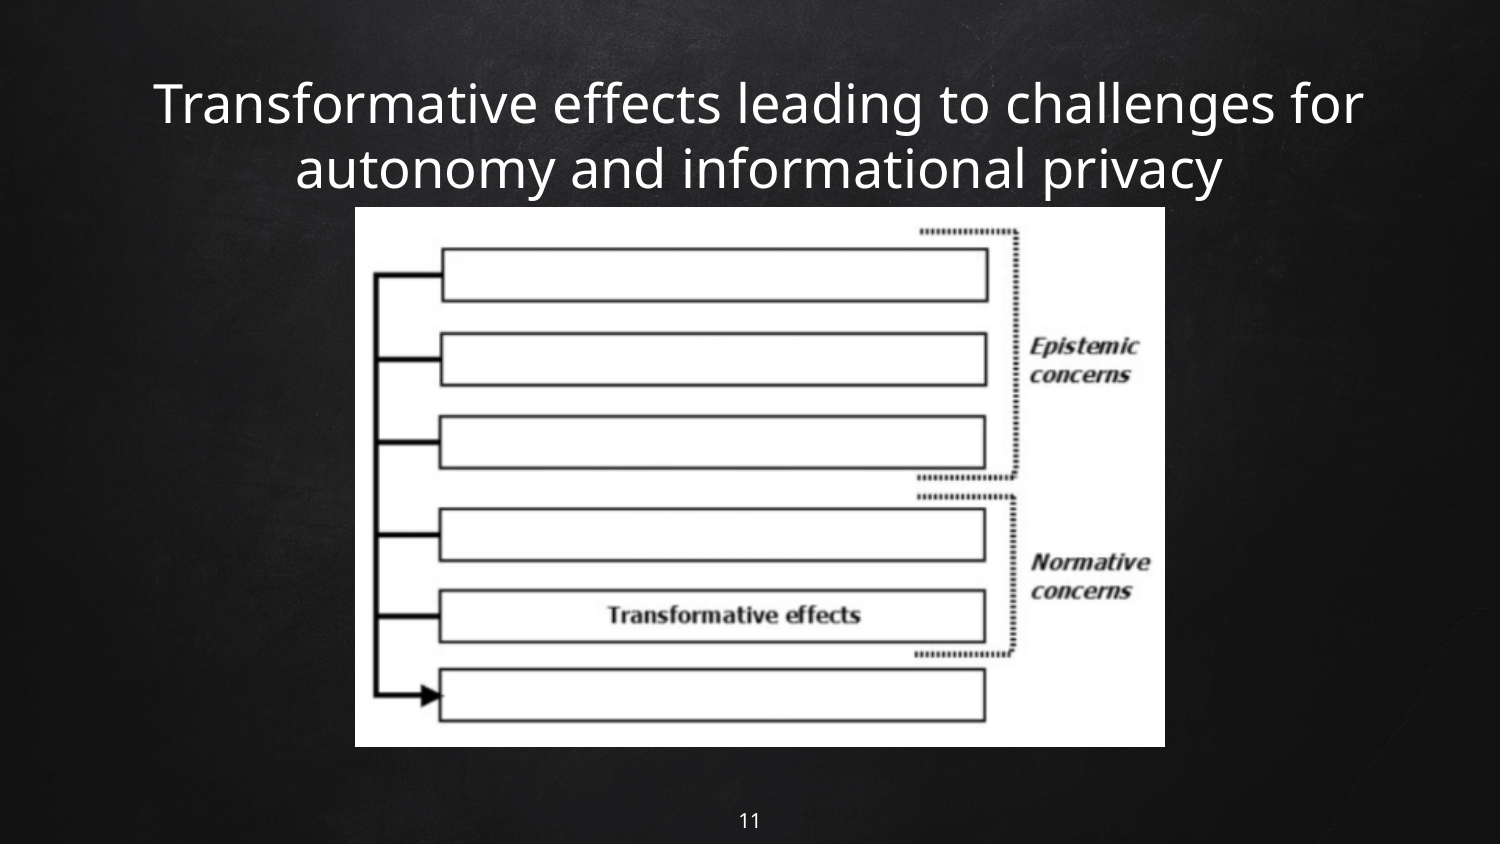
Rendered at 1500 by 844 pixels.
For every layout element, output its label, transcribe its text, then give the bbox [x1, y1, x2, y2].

picture [0, 0, 1500, 844]
title Transformative effects leading to challenges for autonomy and informational privacy [8, 53, 1500, 195]
slide_number ‹#› [705, 792, 795, 844]
